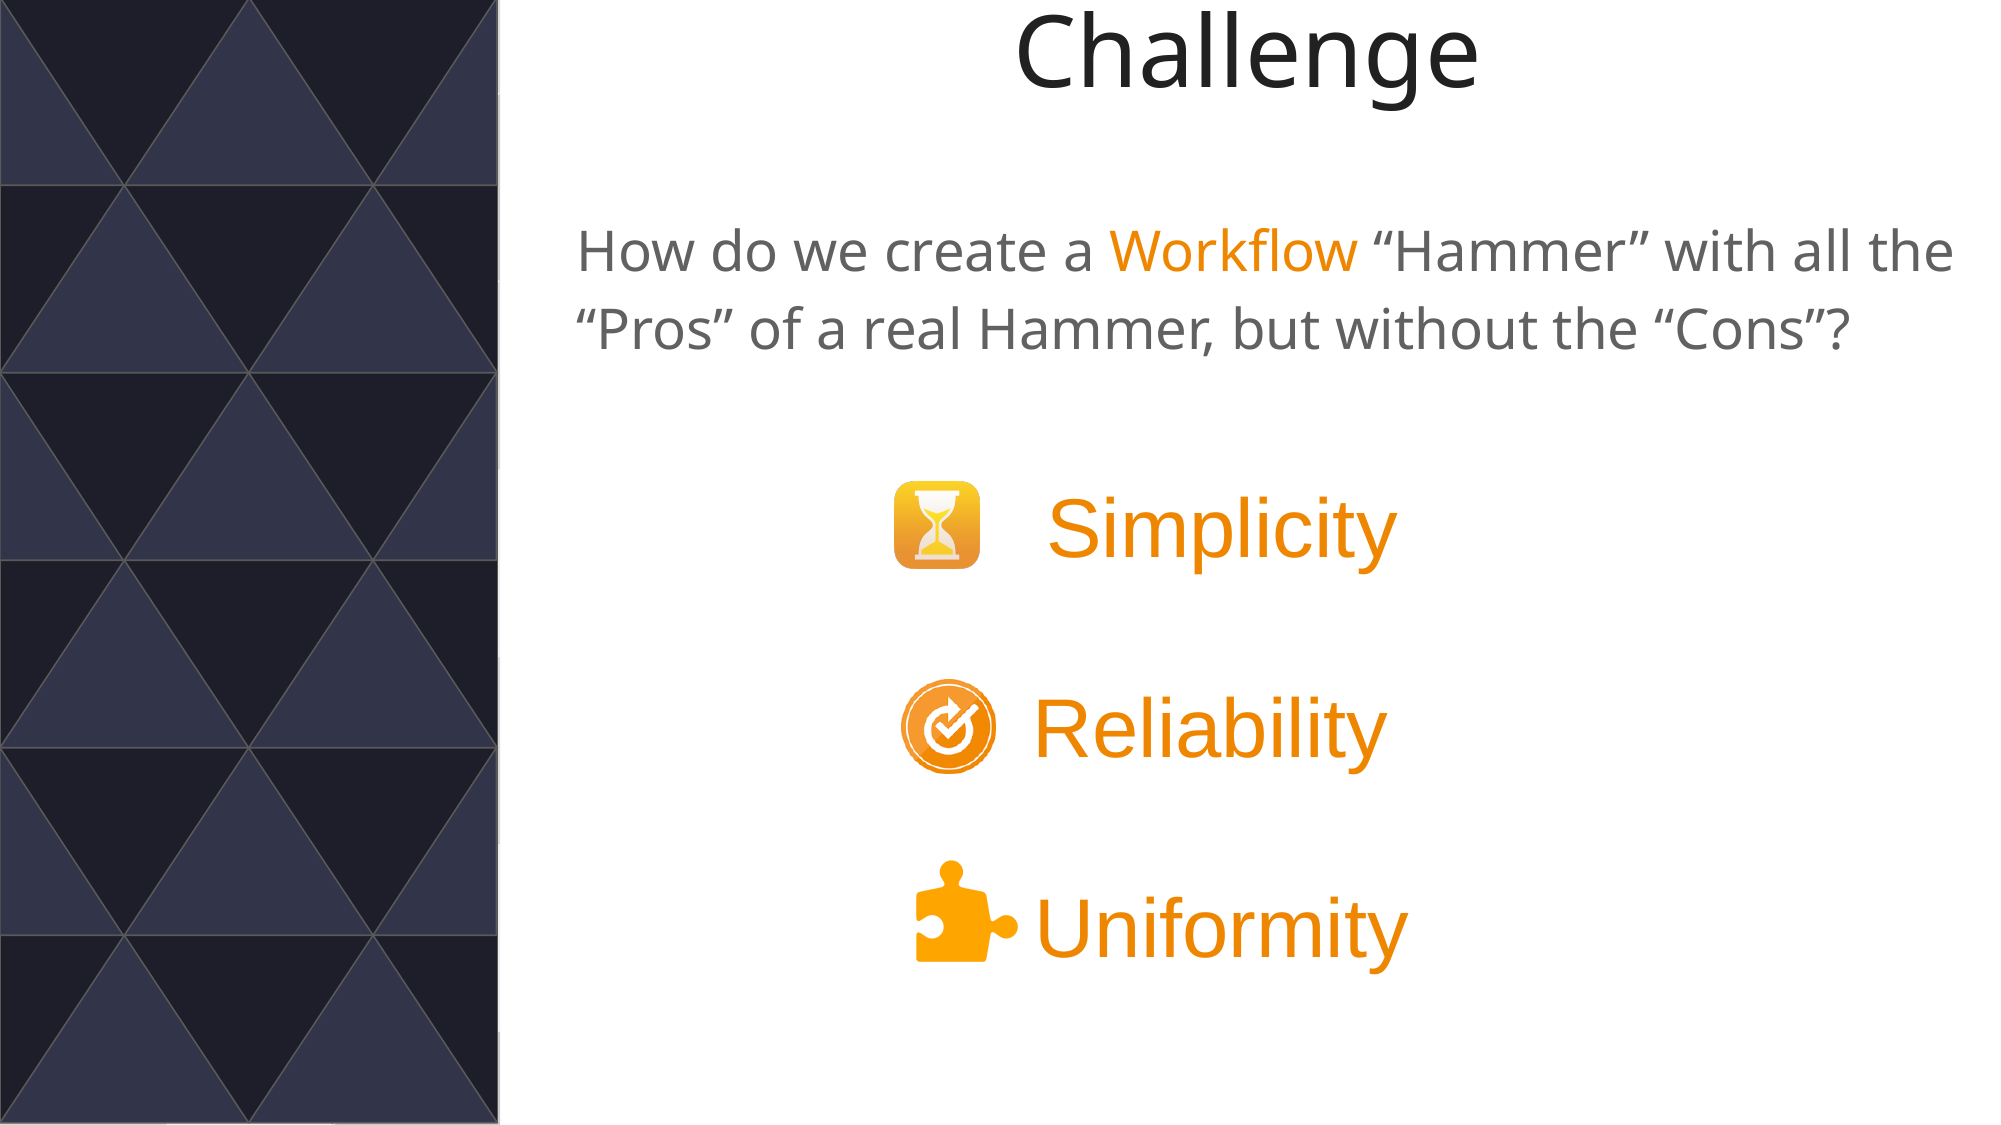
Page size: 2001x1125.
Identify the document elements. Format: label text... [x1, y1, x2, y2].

text_box [0, 186, 123, 371]
text_box [0, 561, 123, 746]
title Challenge [503, 0, 1993, 128]
text_box [0, 186, 249, 373]
text_box [372, 747, 497, 936]
text_box [0, 936, 249, 1123]
text_box [0, 561, 249, 748]
picture [893, 480, 980, 570]
text_box [249, 186, 498, 373]
text_box [249, 561, 498, 748]
text_box [0, 0, 124, 186]
text_box [375, 0, 498, 372]
text_box [1, 373, 247, 559]
text_box [375, 748, 498, 1122]
text_box [248, 936, 498, 1123]
text_box [124, 372, 373, 561]
text_box [0, 372, 124, 561]
text_box Simplicity Reliability Uniformity [997, 466, 1448, 1017]
text_box [126, 561, 371, 746]
text_box [124, 747, 373, 936]
text_box [126, 186, 371, 371]
text_box [1, 748, 247, 934]
text_box [124, 0, 373, 186]
picture [916, 860, 1019, 963]
text_box [250, 373, 495, 558]
text_box [250, 748, 495, 933]
text_box [373, 0, 497, 186]
text_box [3, 0, 247, 185]
text_box [372, 372, 497, 561]
text_box [252, 0, 494, 184]
text_box [0, 936, 123, 1121]
text_box [0, 747, 124, 936]
list How do we create a Workflow “Hammer” with all the “Pros” of a real Hammer, but without the “Cons”? [556, 185, 2000, 435]
text_box [375, 373, 498, 747]
picture [900, 679, 996, 774]
text_box [126, 936, 371, 1121]
